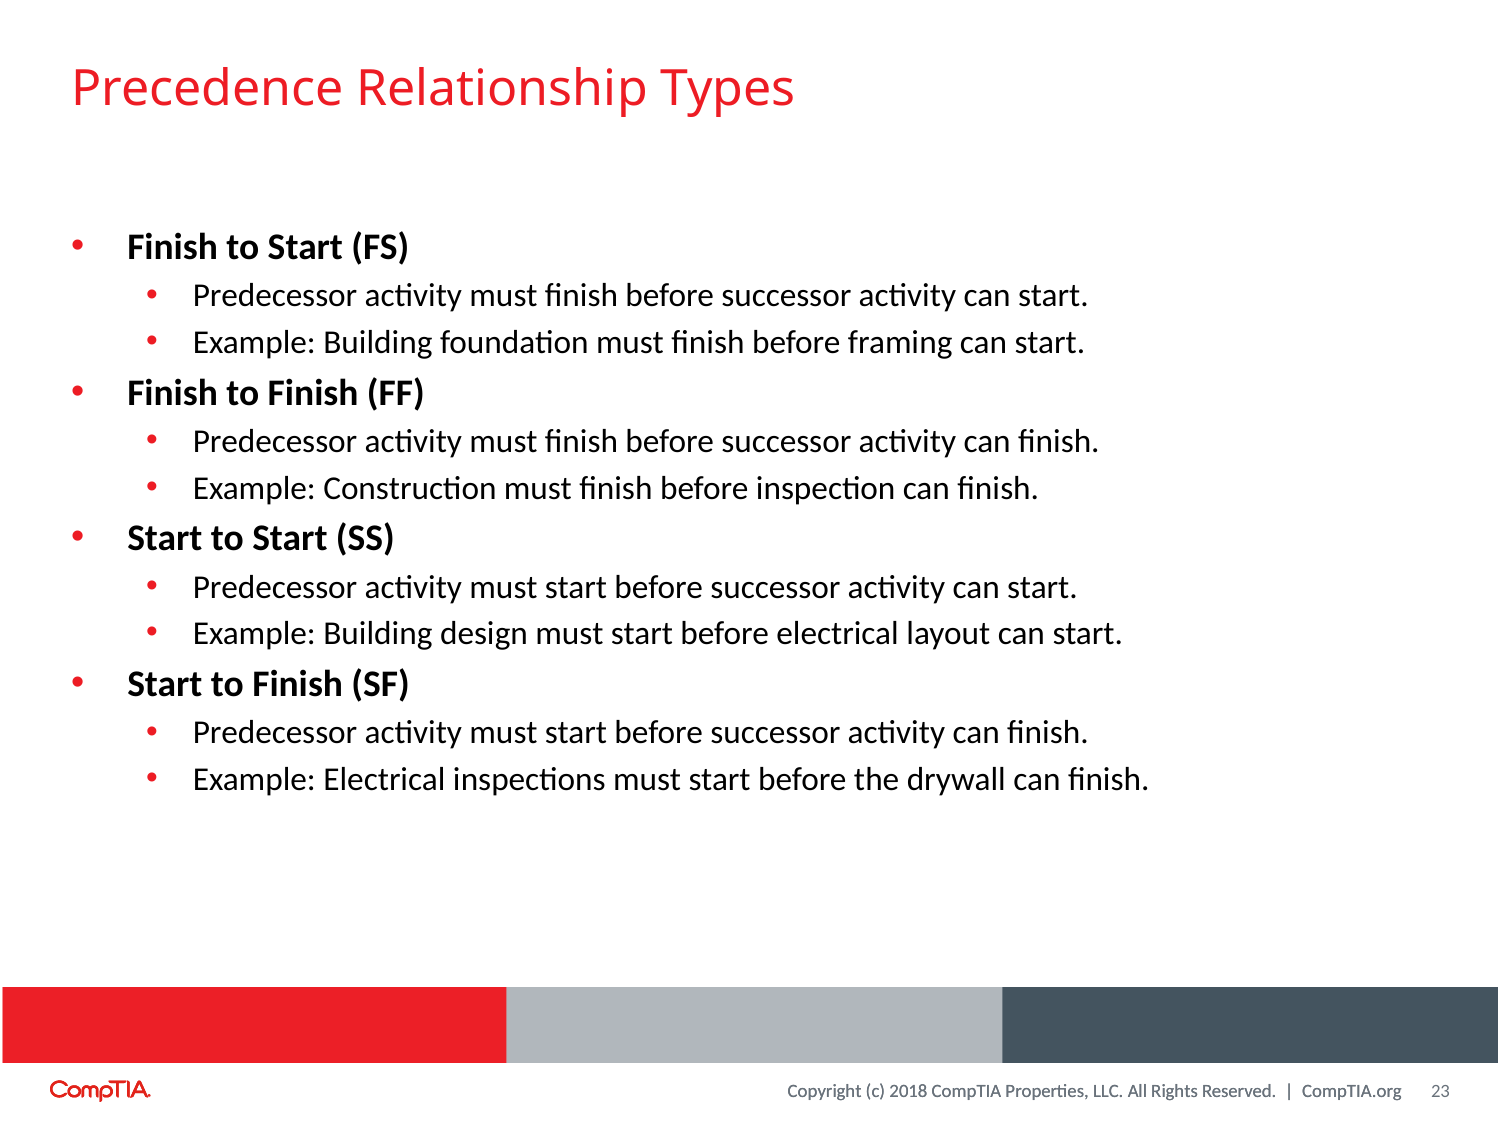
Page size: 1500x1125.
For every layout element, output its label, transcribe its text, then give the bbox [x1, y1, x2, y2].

title Precedence Relationship Types [56, 16, 1444, 155]
slide_number 23 [1407, 1067, 1450, 1113]
picture [0, 987, 1500, 1063]
list Finish to Start (FS) Predecessor activity must finish before successor activity can start. Example: Building foundation must finish before framing can start. Finish to Finish (FF) Predecessor activity must finish before successor activity can finish. Example: Construction must finish before inspection can finish. Start to Start (SS) Predecessor activity must start before successor activity can start. Example: Building design must start before electrical layout can start. Start to Finish (SF) Predecessor activity must start before successor activity can finish. Example: Electrical inspections must start before the drywall can finish. [56, 214, 1444, 941]
